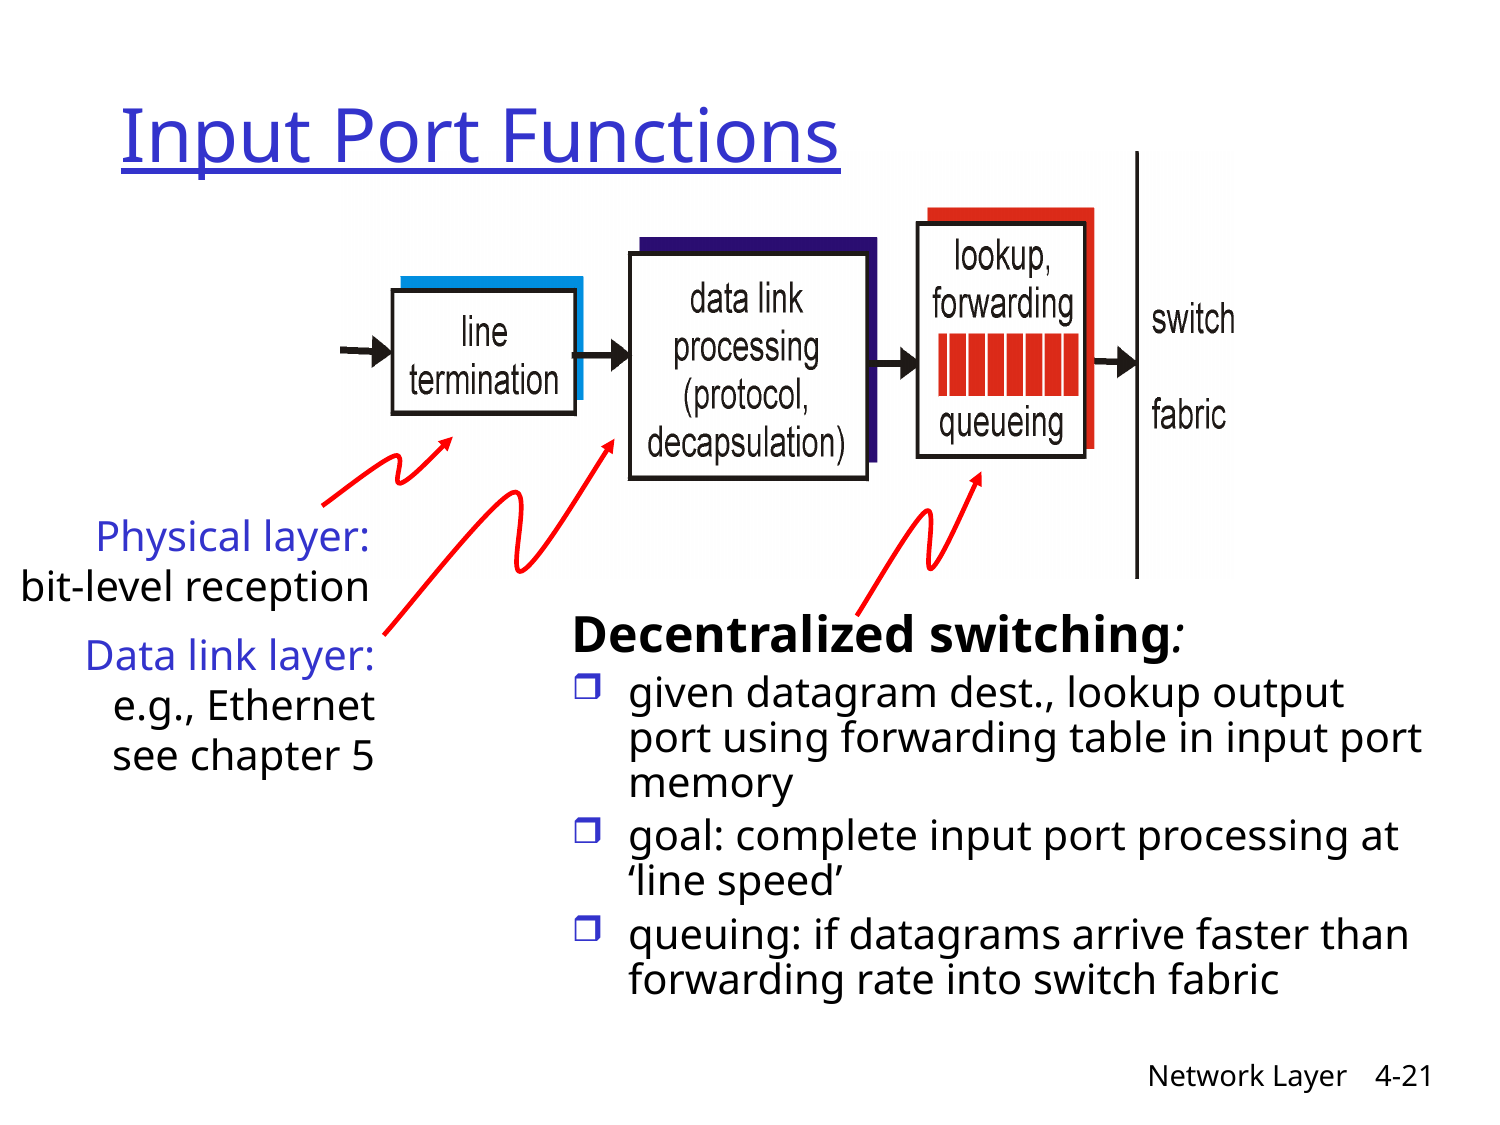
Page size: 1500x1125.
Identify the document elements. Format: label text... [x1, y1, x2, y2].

footer Network Layer [887, 1049, 1338, 1125]
list Decentralized switching: given datagram dest., lookup output port using forwarding table in input port memory goal: complete input port processing at ‘line speed’ queuing: if datagrams arrive faster than forwarding rate into switch fabric [556, 601, 1453, 1040]
text_box Physical layer: bit-level reception [4, 502, 386, 617]
text_box Data link layer: e.g., Ethernet see chapter 5 [69, 621, 391, 787]
slide_number 4-21 [1338, 1049, 1451, 1125]
text_box [383, 588, 440, 636]
text_box [856, 588, 881, 616]
text_box [322, 496, 335, 507]
picture [340, 151, 1234, 580]
title Input Port Functions [105, 82, 1381, 183]
